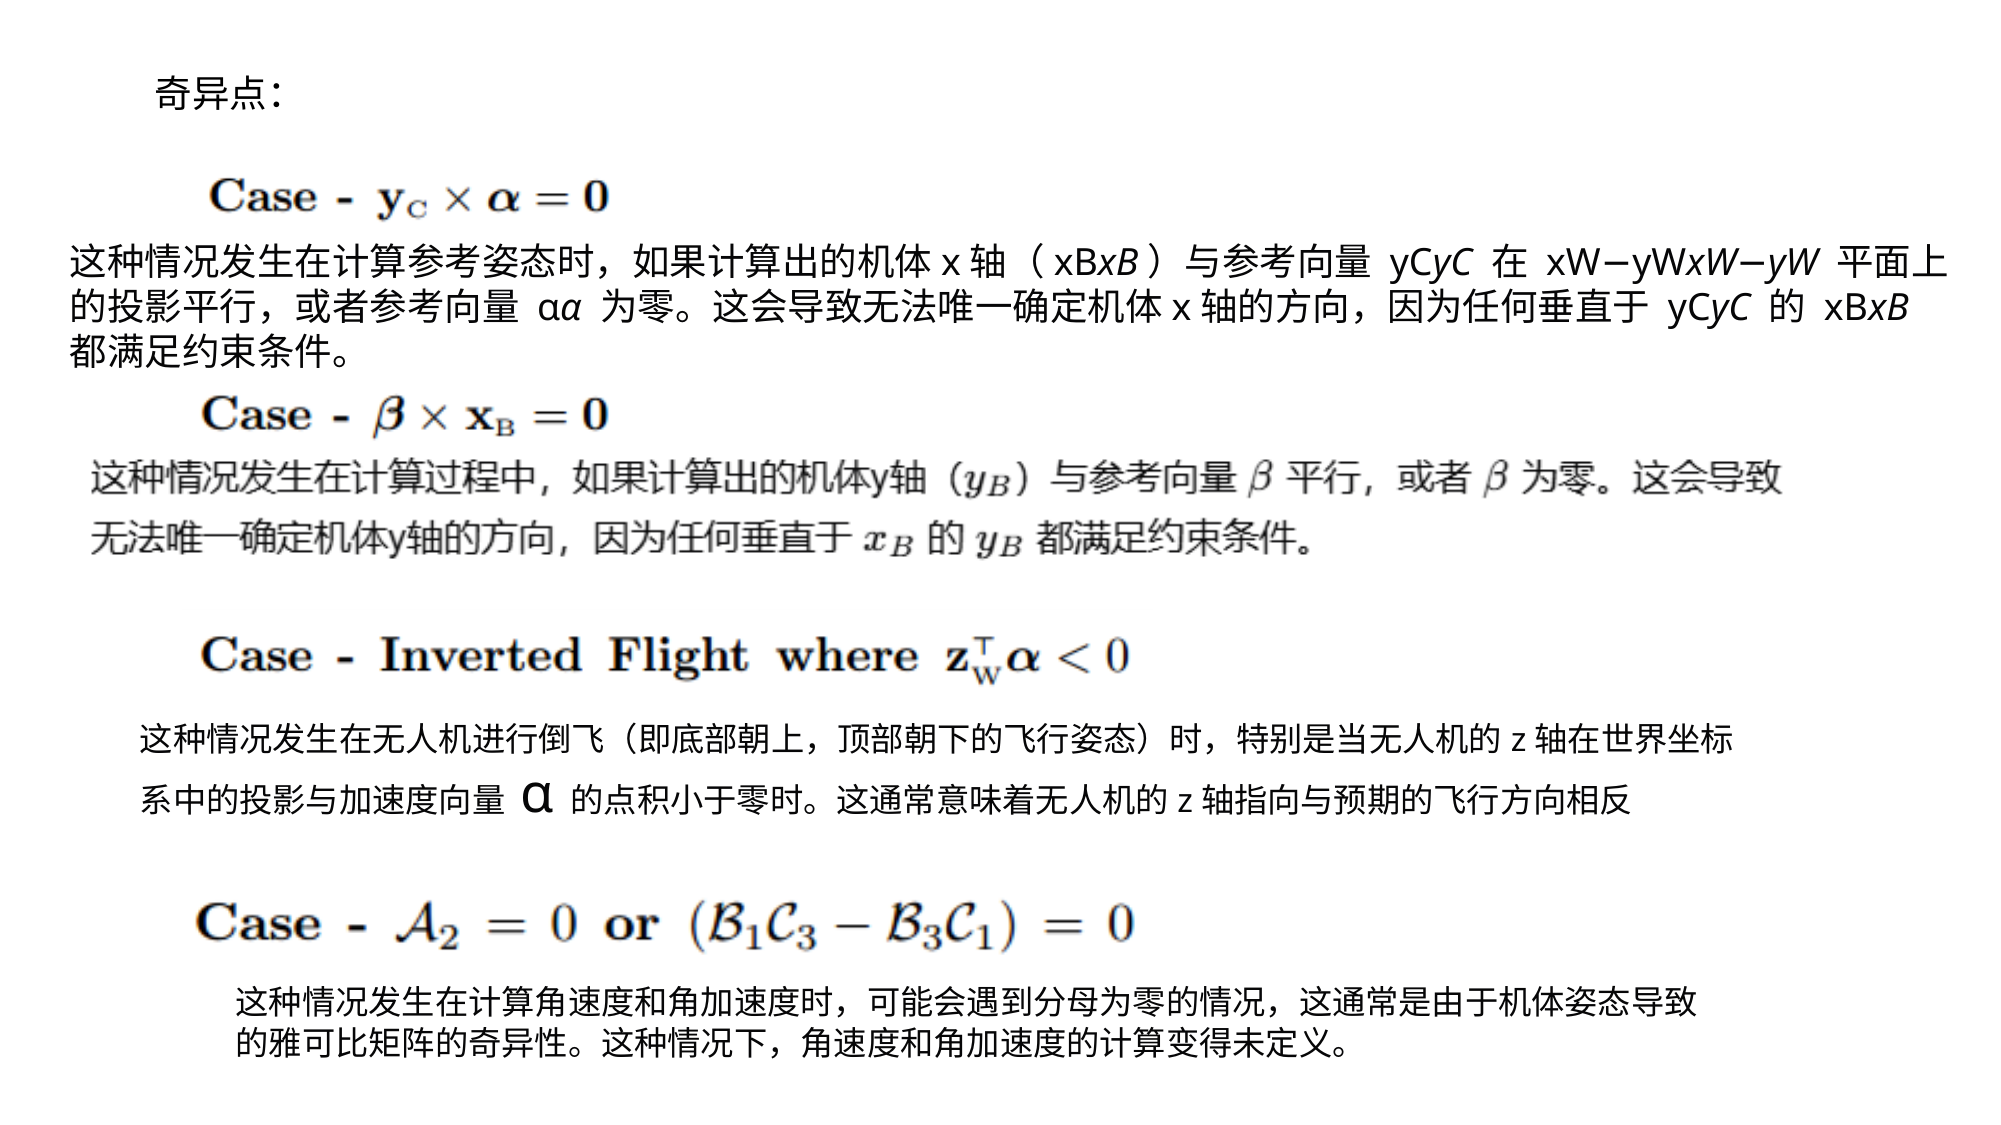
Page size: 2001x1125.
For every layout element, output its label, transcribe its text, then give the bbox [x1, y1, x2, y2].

text_box 奇异点： [140, 62, 318, 123]
text_box 这种情况发生在计算角速度和角加速度时，可能会遇到分母为零的情况，这通常是由于机体姿态导致的雅可比矩阵的奇异性。这种情况下，角速度和角加速度的计算变得未定义。 [221, 974, 1735, 1069]
picture [86, 361, 1794, 569]
picture [203, 152, 636, 231]
text_box 这种情况发生在计算参考姿态时，如果计算出的机体x轴（xBxB​）与参考向量 yCyC​ 在 xW−yWxW​−yW​ 平面上的投影平行，或者参考向量 αα 为零。这会导致无法唯一确定机体x轴的方向，因为任何垂直于 yCyC​ 的 xBxB​ 都满足约束条件。 [54, 230, 1977, 380]
picture [181, 608, 1154, 693]
picture [181, 867, 1171, 958]
text_box 这种情况发生在无人机进行倒飞（即底部朝上，顶部朝下的飞行姿态）时，特别是当无人机的z轴在世界坐标系中的投影与加速度向量 α 的点积小于零时。这通常意味着无人机的z轴指向与预期的飞行方向相反 [124, 710, 1755, 831]
